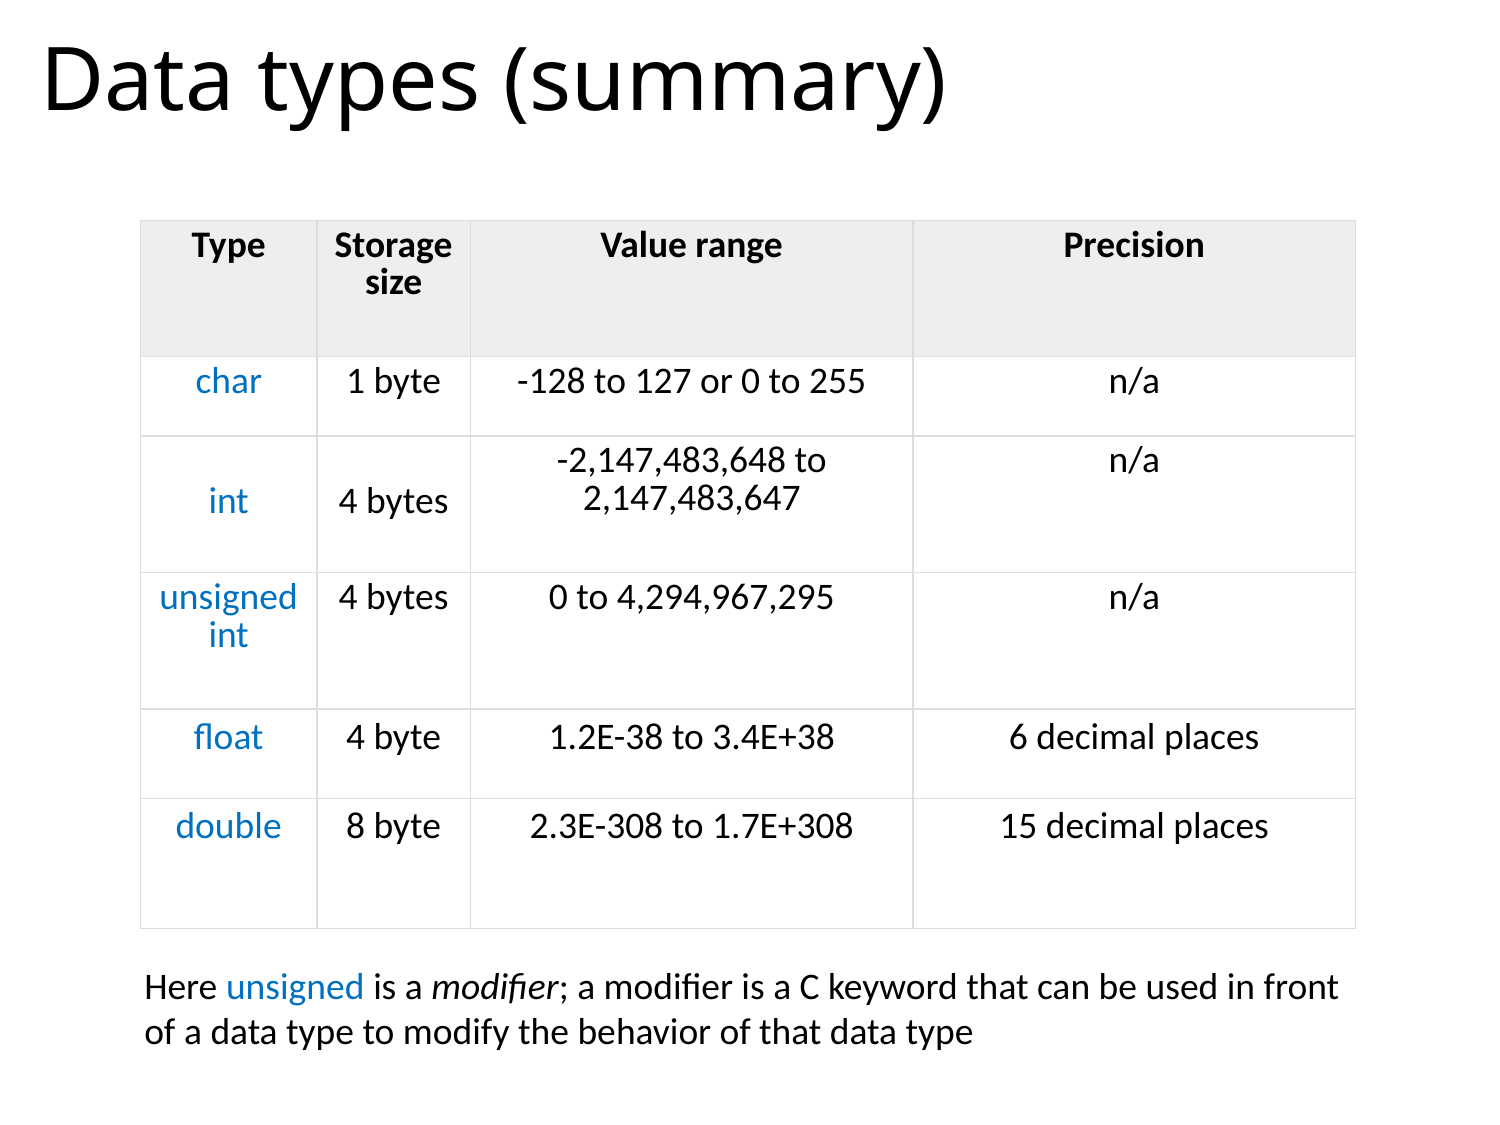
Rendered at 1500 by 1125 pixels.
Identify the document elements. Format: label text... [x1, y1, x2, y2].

table_header Precision [914, 221, 1355, 356]
table_header Storage size [318, 221, 470, 356]
table_cell double [141, 799, 316, 928]
table_cell 1 byte [318, 357, 470, 435]
table_cell 8 byte [318, 799, 470, 928]
table_cell int [141, 437, 316, 572]
table_cell char [141, 357, 316, 435]
table_cell 4 byte [318, 710, 470, 798]
table_cell -128 to 127 or 0 to 255 [471, 357, 912, 435]
table_cell 6 decimal places [914, 710, 1355, 798]
text_box Here unsigned is a modifier; a modifier is a C keyword that can be used in front of a data type to modify the behavior of that data type [129, 954, 1378, 1059]
table_cell 4 bytes [318, 573, 470, 708]
table_cell n/a [914, 437, 1355, 572]
table_cell 2.3E-308 to 1.7E+308 [471, 799, 912, 928]
table_cell 1.2E-38 to 3.4E+38 [471, 710, 912, 798]
table_cell -2,147,483,648 to 2,147,483,647 [471, 437, 912, 572]
table_header Type [141, 221, 316, 356]
table_cell 15 decimal places [914, 799, 1355, 928]
table_cell unsigned int [141, 573, 316, 708]
table_cell 0 to 4,294,967,295 [471, 573, 912, 708]
table_cell n/a [914, 357, 1355, 435]
title Data types (summary) [25, 26, 1469, 138]
table_cell 4 bytes [318, 437, 470, 572]
table_cell float [141, 710, 316, 798]
table_cell n/a [914, 573, 1355, 708]
table_header Value range [471, 221, 912, 356]
